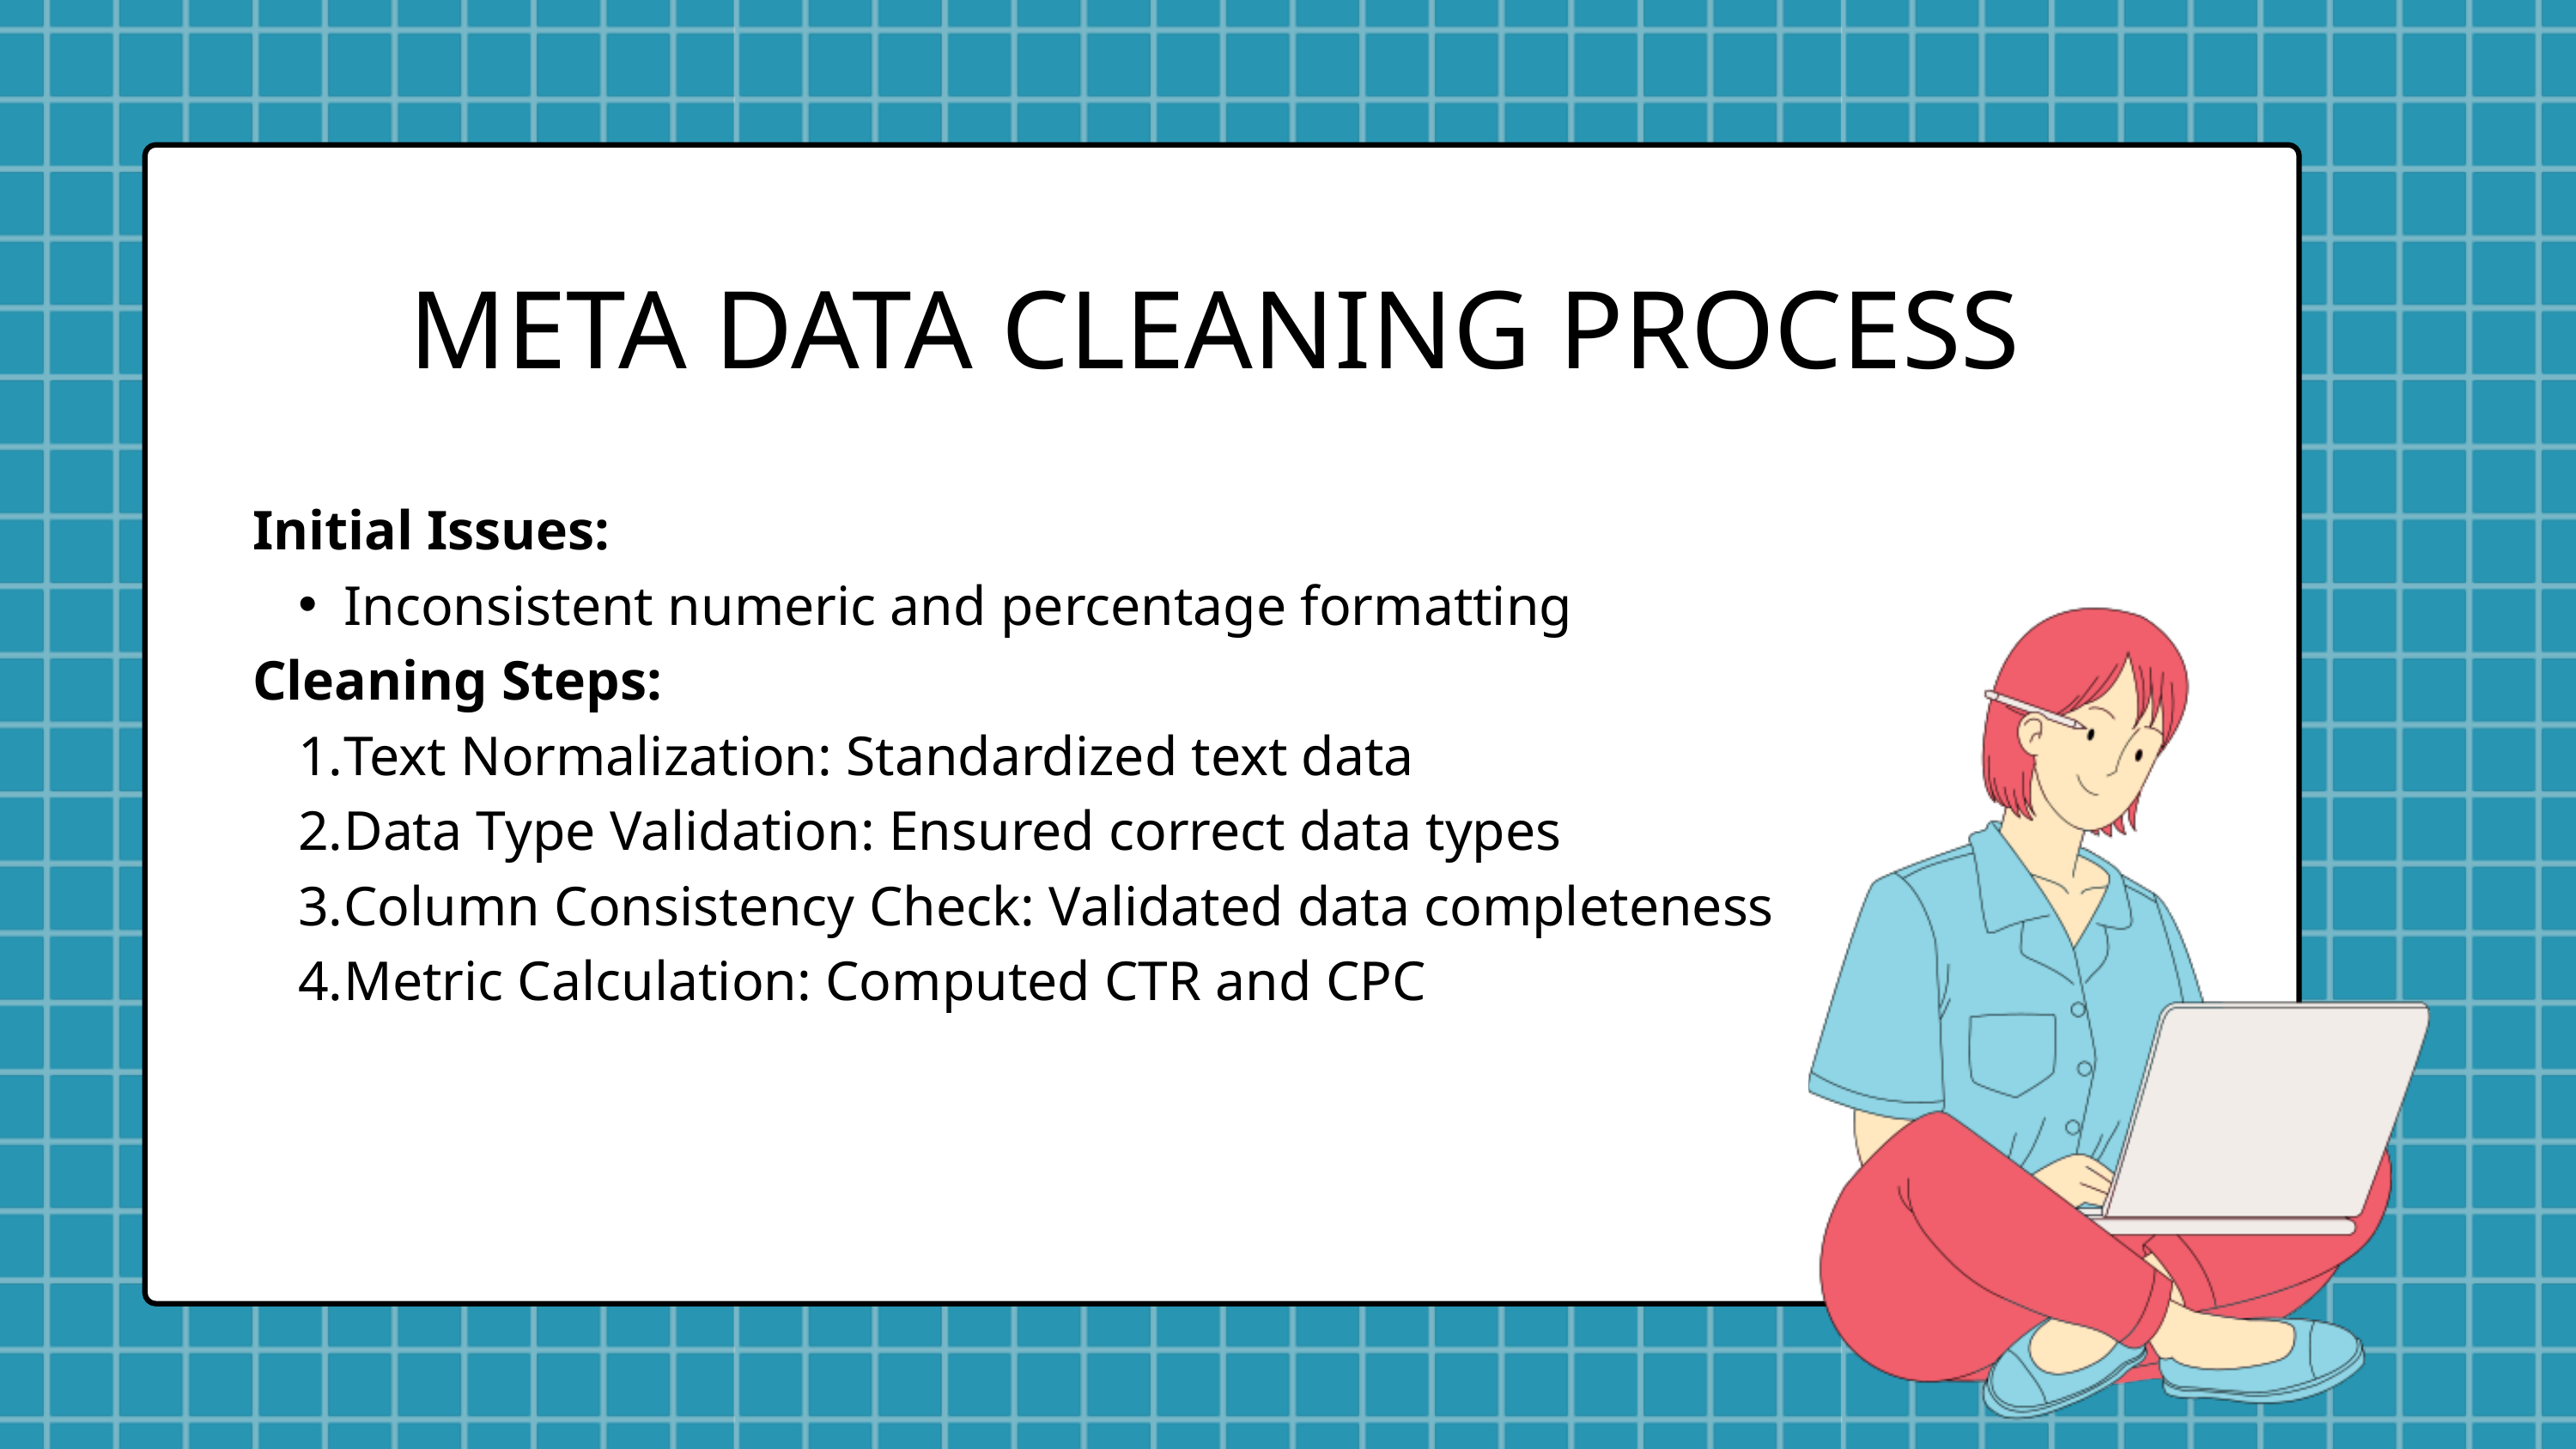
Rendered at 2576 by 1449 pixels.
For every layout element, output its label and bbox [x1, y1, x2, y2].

text_box [1807, 597, 2432, 1422]
text_box [0, 0, 736, 1449]
text_box [1840, 0, 2576, 1449]
text_box [736, 1312, 1840, 1449]
text_box [144, 144, 2300, 1304]
text_box [736, 0, 1840, 142]
